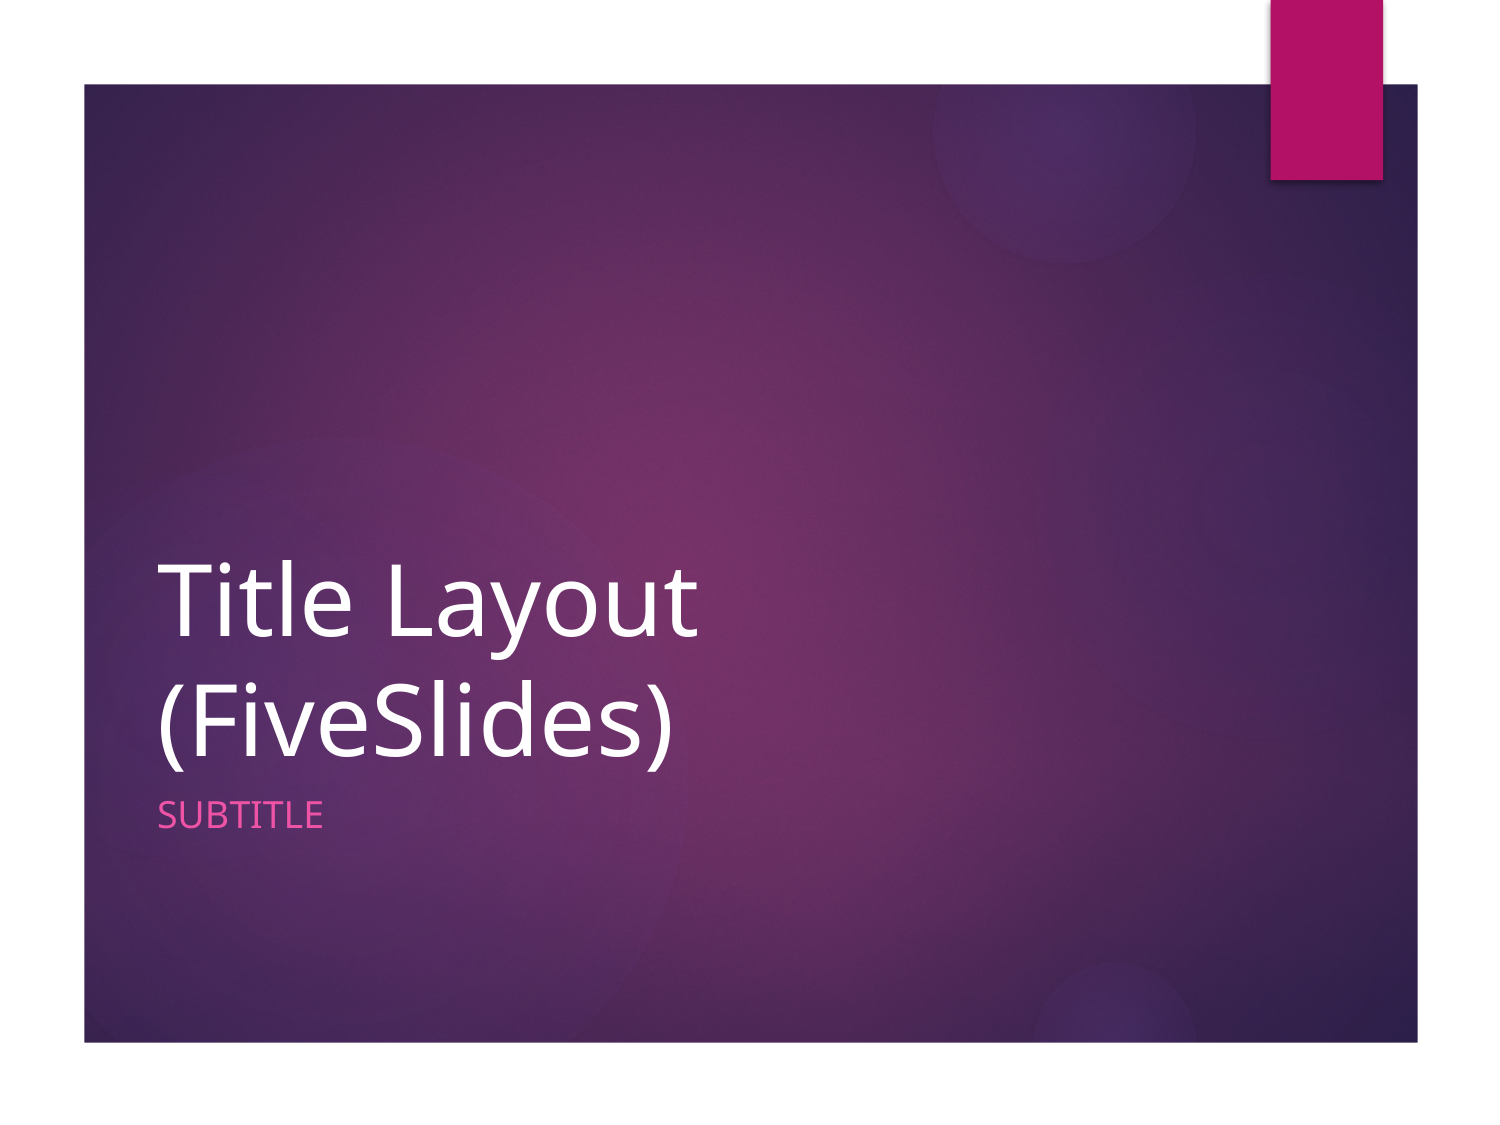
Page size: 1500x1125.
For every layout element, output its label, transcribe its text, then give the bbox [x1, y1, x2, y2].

title Title Layout (FiveSlides) [142, 365, 1113, 783]
subtitle Subtitle [142, 783, 1113, 925]
